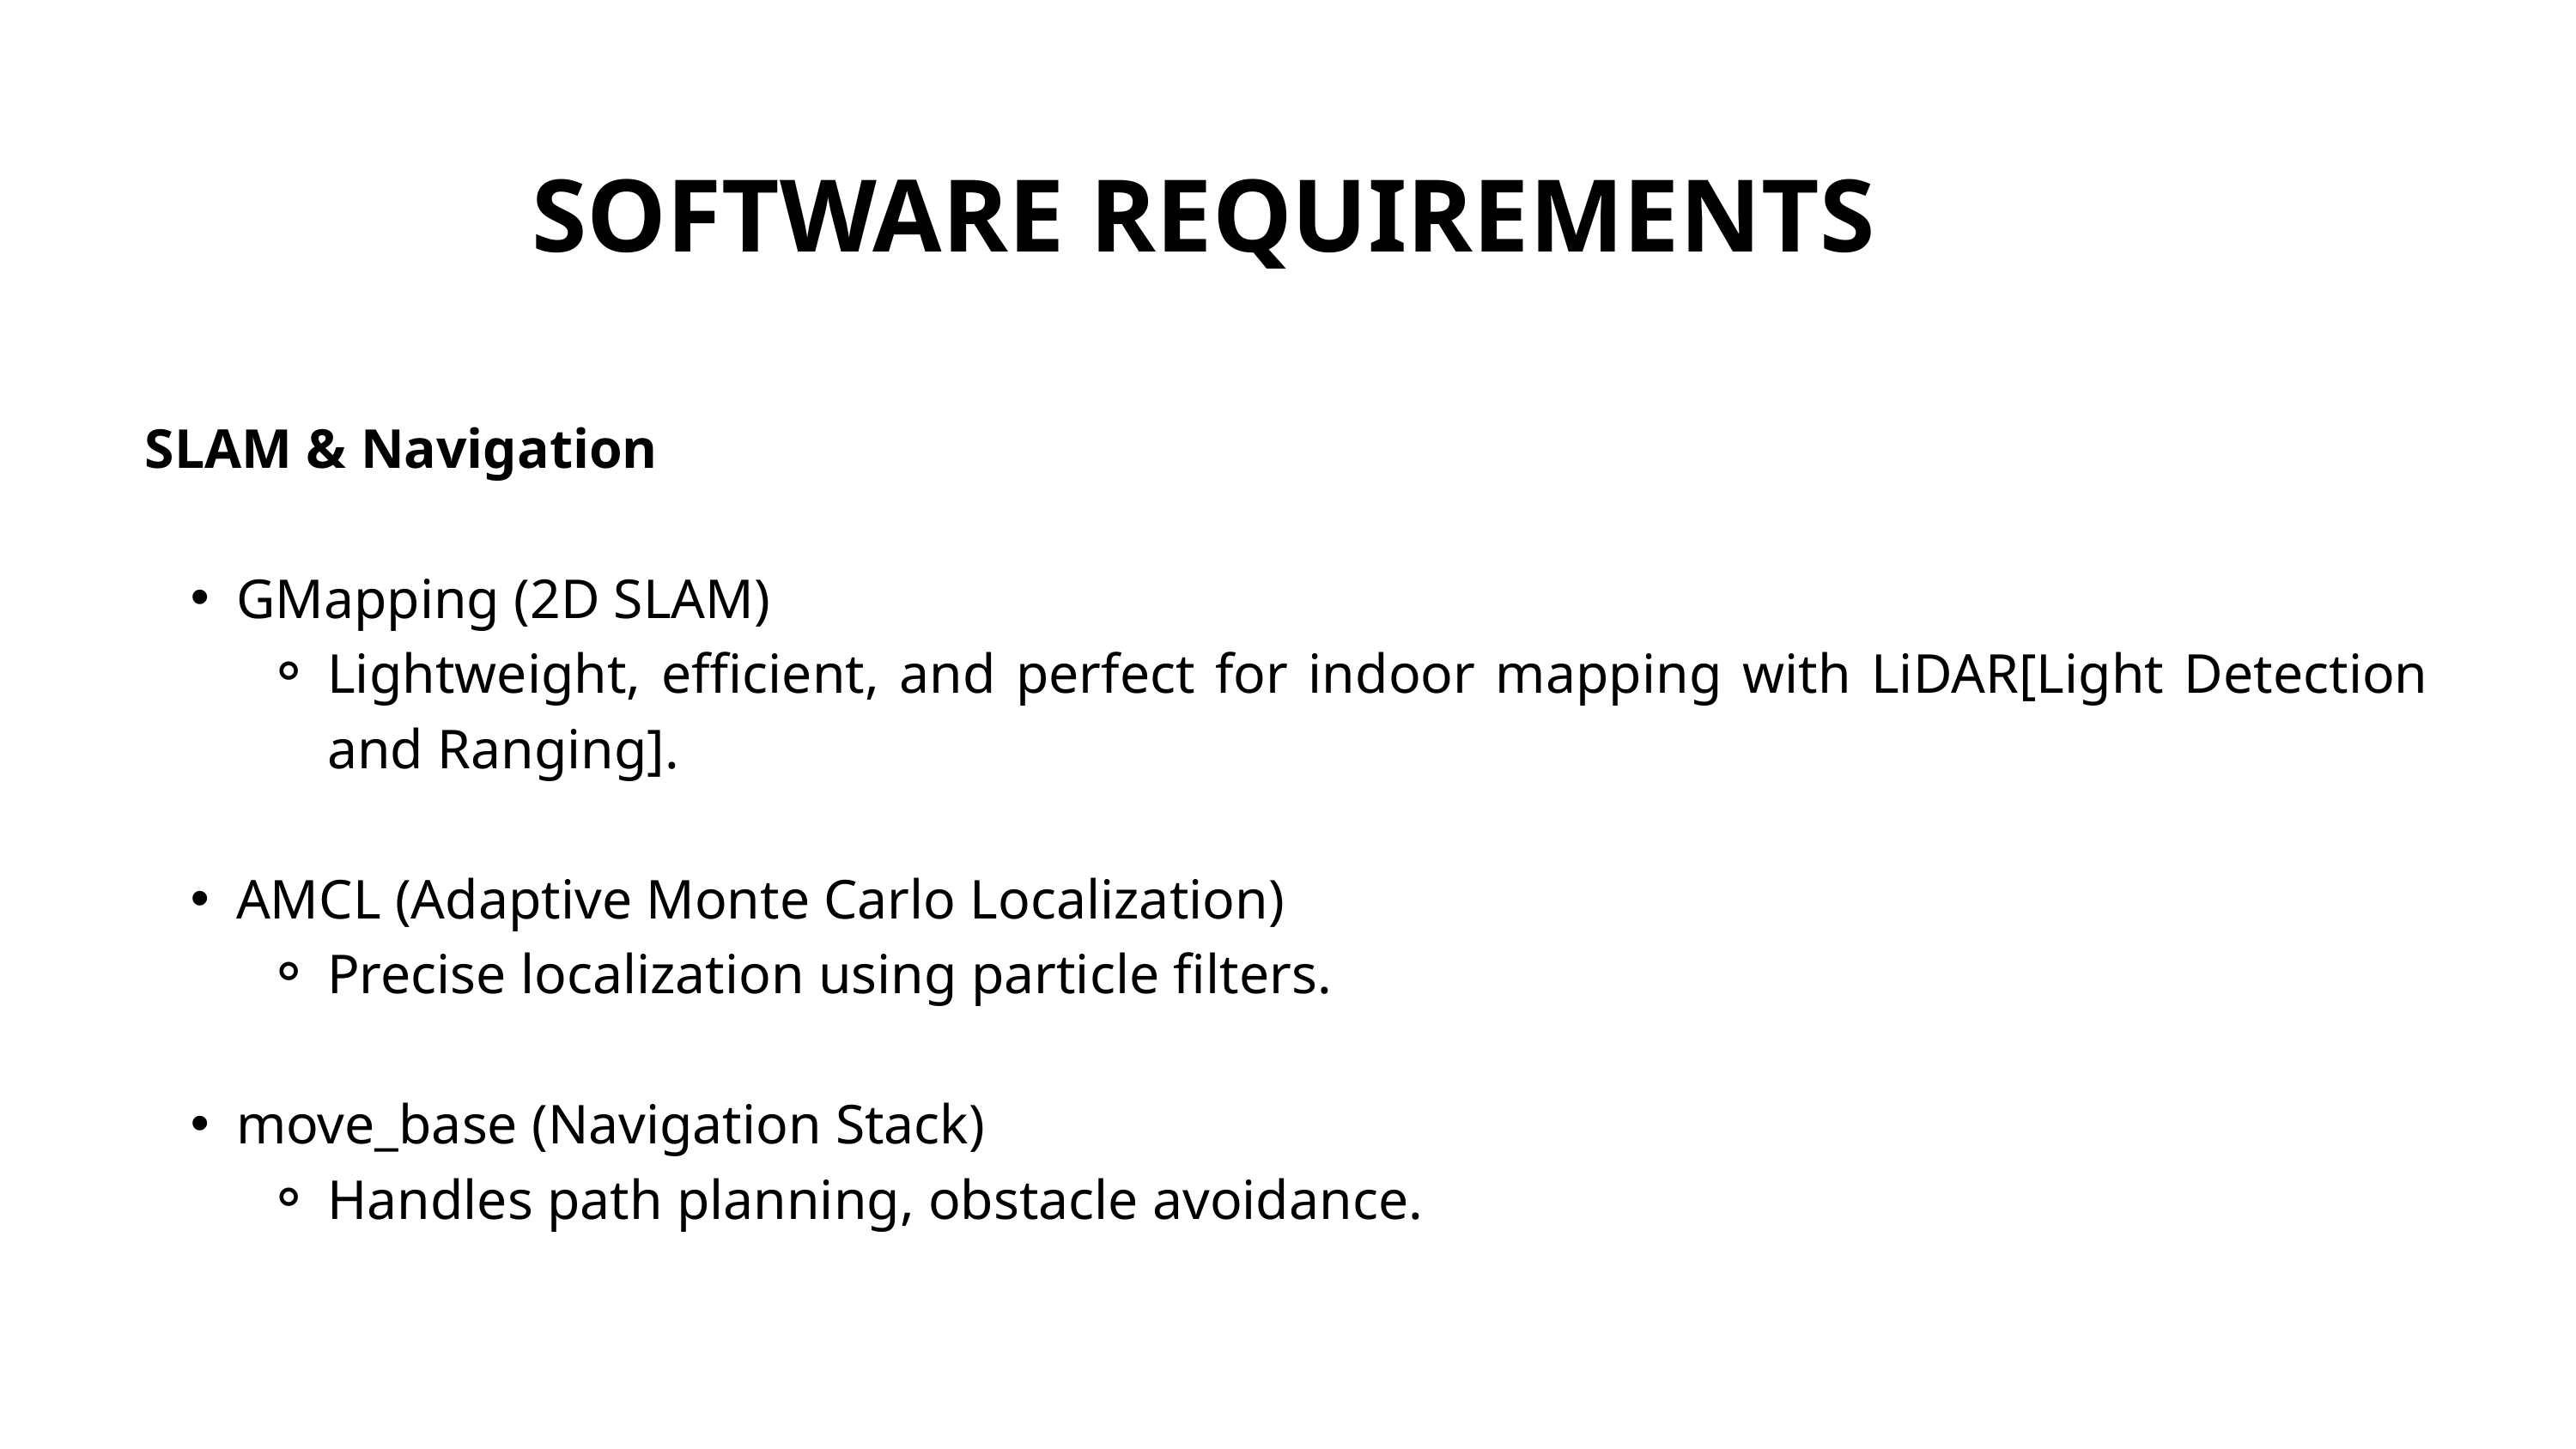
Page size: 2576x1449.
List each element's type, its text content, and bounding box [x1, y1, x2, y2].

text_box SLAM & Navigation GMapping (2D SLAM) Lightweight, efficient, and perfect for indoor mapping with LiDAR[Light Detection and Ranging]. AMCL (Adaptive Monte Carlo Localization) Precise localization using particle filters. move_base (Navigation Stack) Handles path planning, obstacle avoidance. [144, 403, 2432, 1306]
text_box SOFTWARE REQUIREMENTS [532, 131, 2044, 272]
